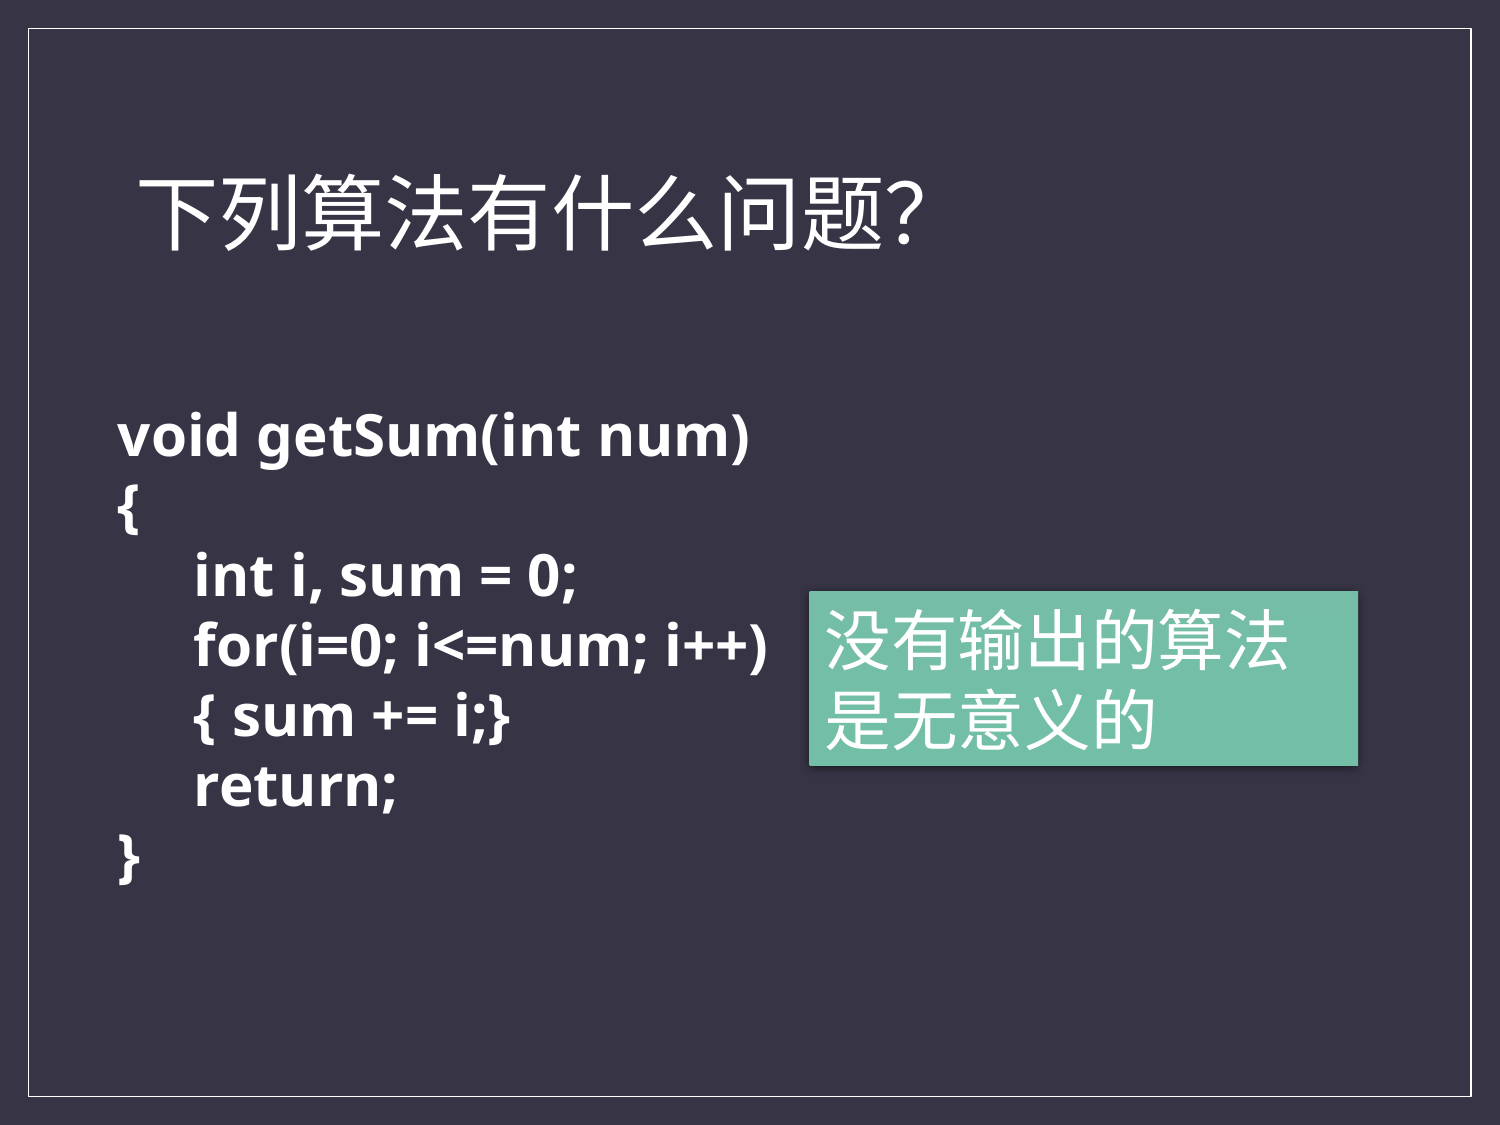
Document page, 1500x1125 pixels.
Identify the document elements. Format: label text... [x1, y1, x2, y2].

title 下列算法有什么问题？ [120, 105, 1380, 331]
text_box void getSum(int num) { int i, sum = 0; for(i=0; i<=num; i++) { sum += i;} return; } [102, 390, 788, 897]
text_box 没有输出的算法是无意义的 [809, 591, 1359, 766]
